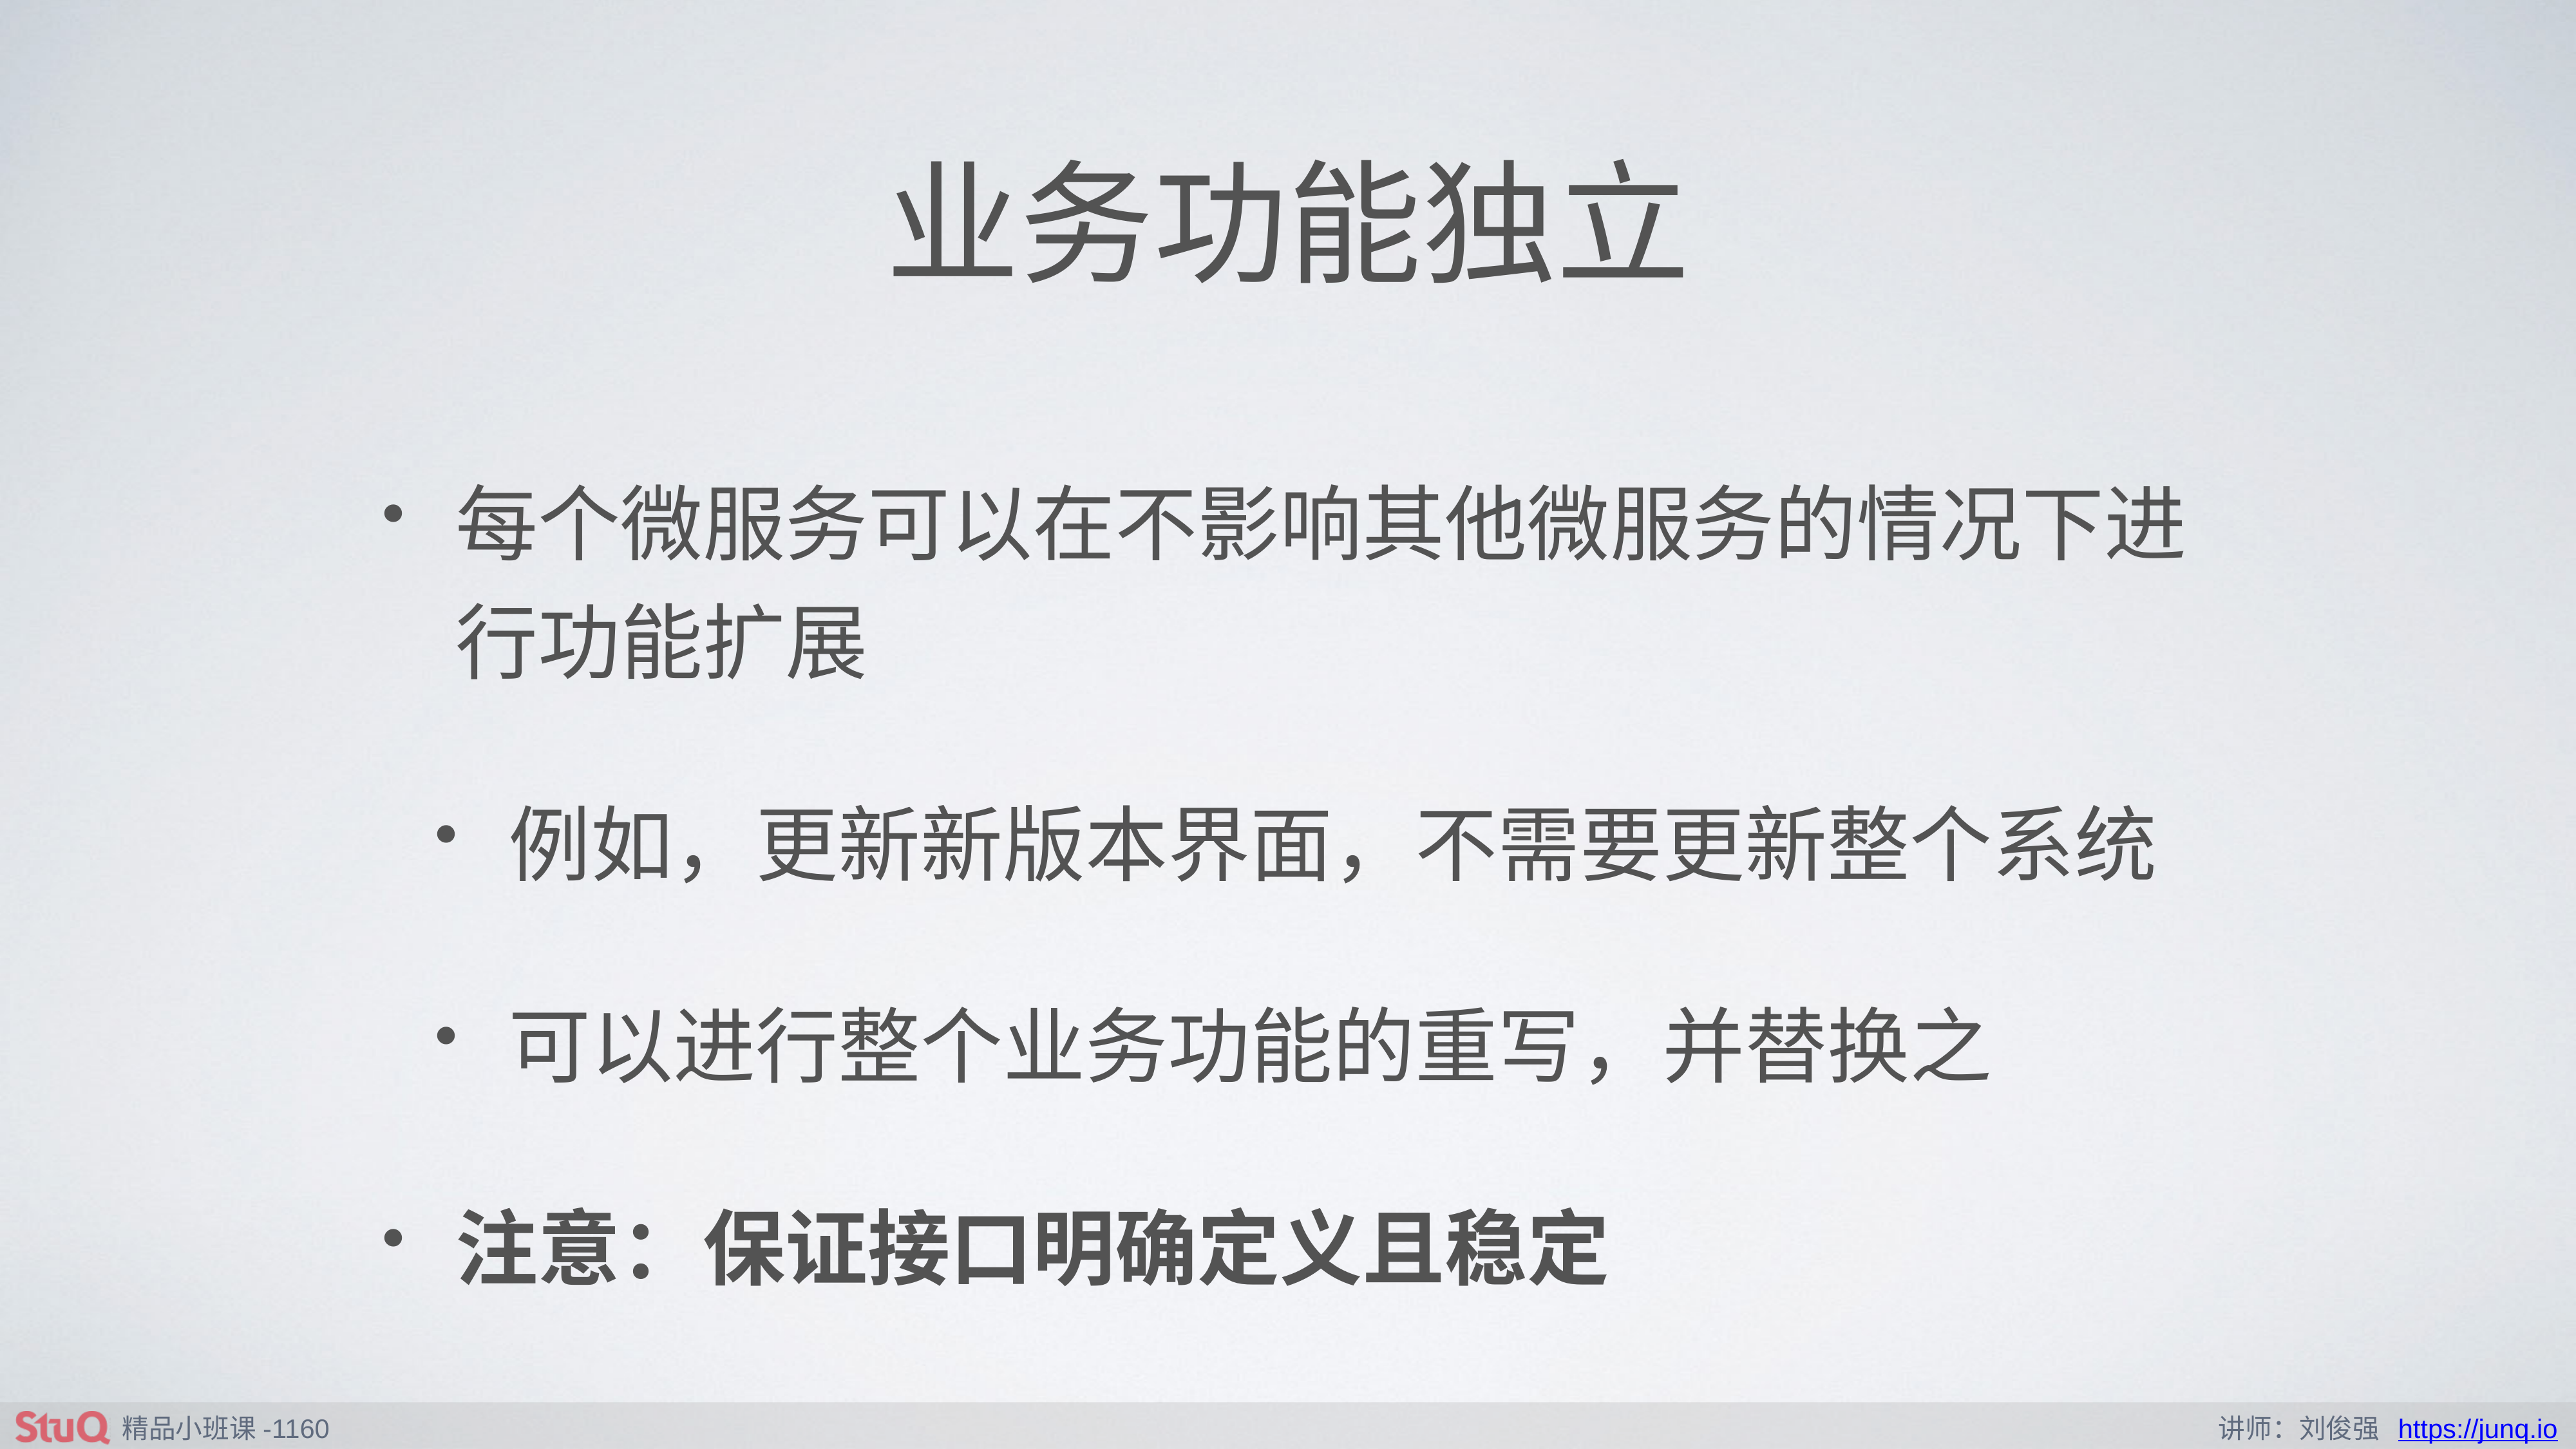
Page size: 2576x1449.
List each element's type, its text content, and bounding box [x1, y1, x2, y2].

list 每个微服务可以在不影响其他微服务的情况下进行功能扩展 例如，更新新版本界面，不需要更新整个系统 可以进行整个业务功能的重写，并替换之 注意：保证接口明确定义且稳定 [374, 405, 2202, 1342]
title 业务功能独立 [374, 37, 2202, 401]
picture [0, 0, 2576, 1402]
